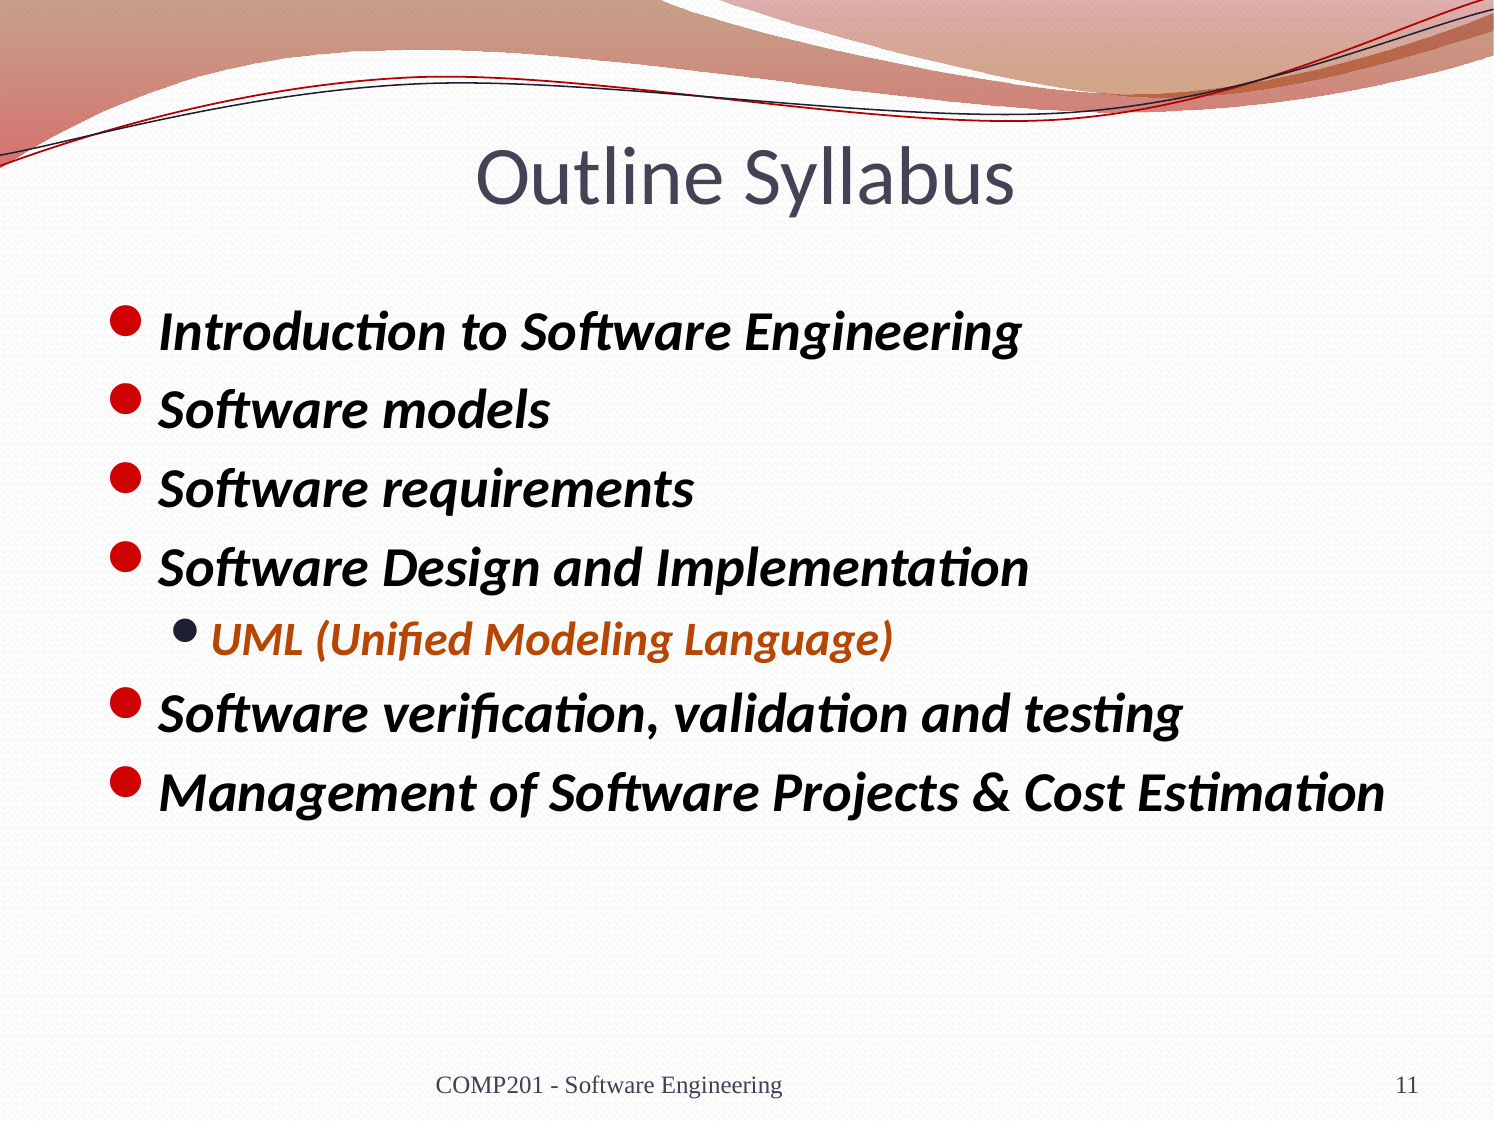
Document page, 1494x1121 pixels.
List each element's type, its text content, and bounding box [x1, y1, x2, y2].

slide_number 11 [1294, 1038, 1420, 1099]
list Introduction to Software Engineering Software models Software requirements Software Design and Implementation UML (Unified Modeling Language) Software verification, validation and testing Management of Software Projects & Cost Estimation [90, 286, 1411, 972]
title Outline Syllabus [111, 105, 1381, 222]
footer COMP201 - Software Engineering [435, 1038, 984, 1099]
